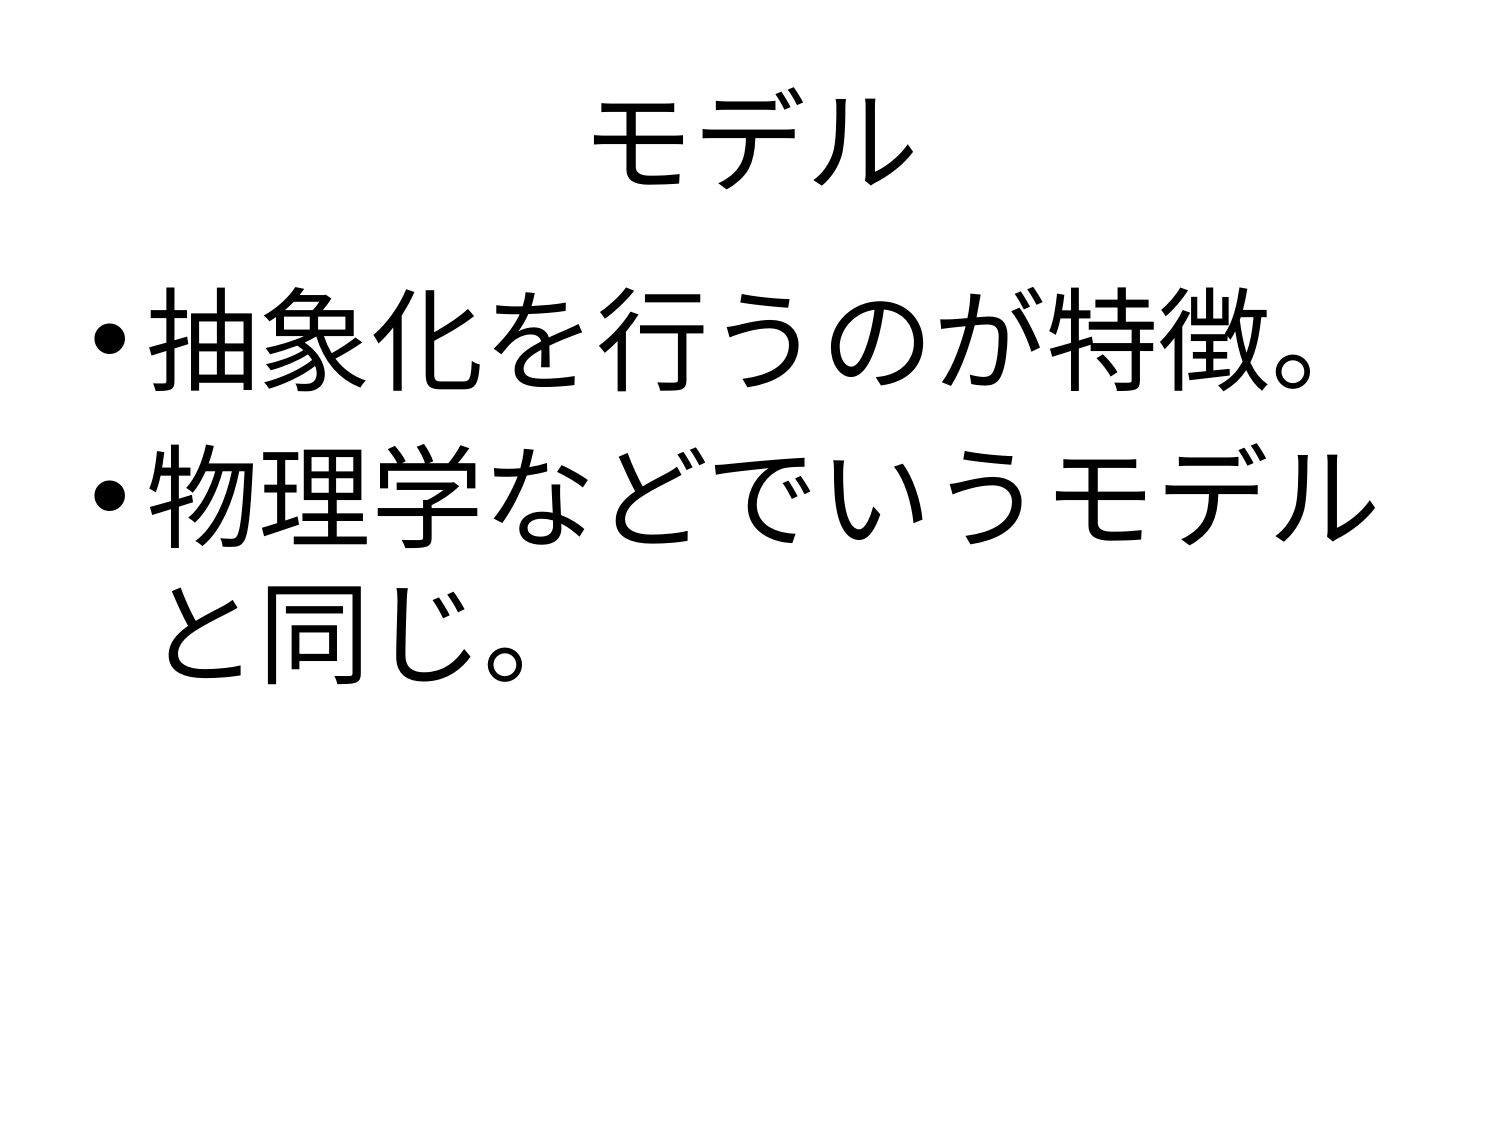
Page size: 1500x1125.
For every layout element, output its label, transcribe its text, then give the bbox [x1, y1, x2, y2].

list 抽象化を行うのが特徴。 物理学などでいうモデルと同じ。 [74, 262, 1426, 1006]
title モデル [74, 44, 1426, 233]
